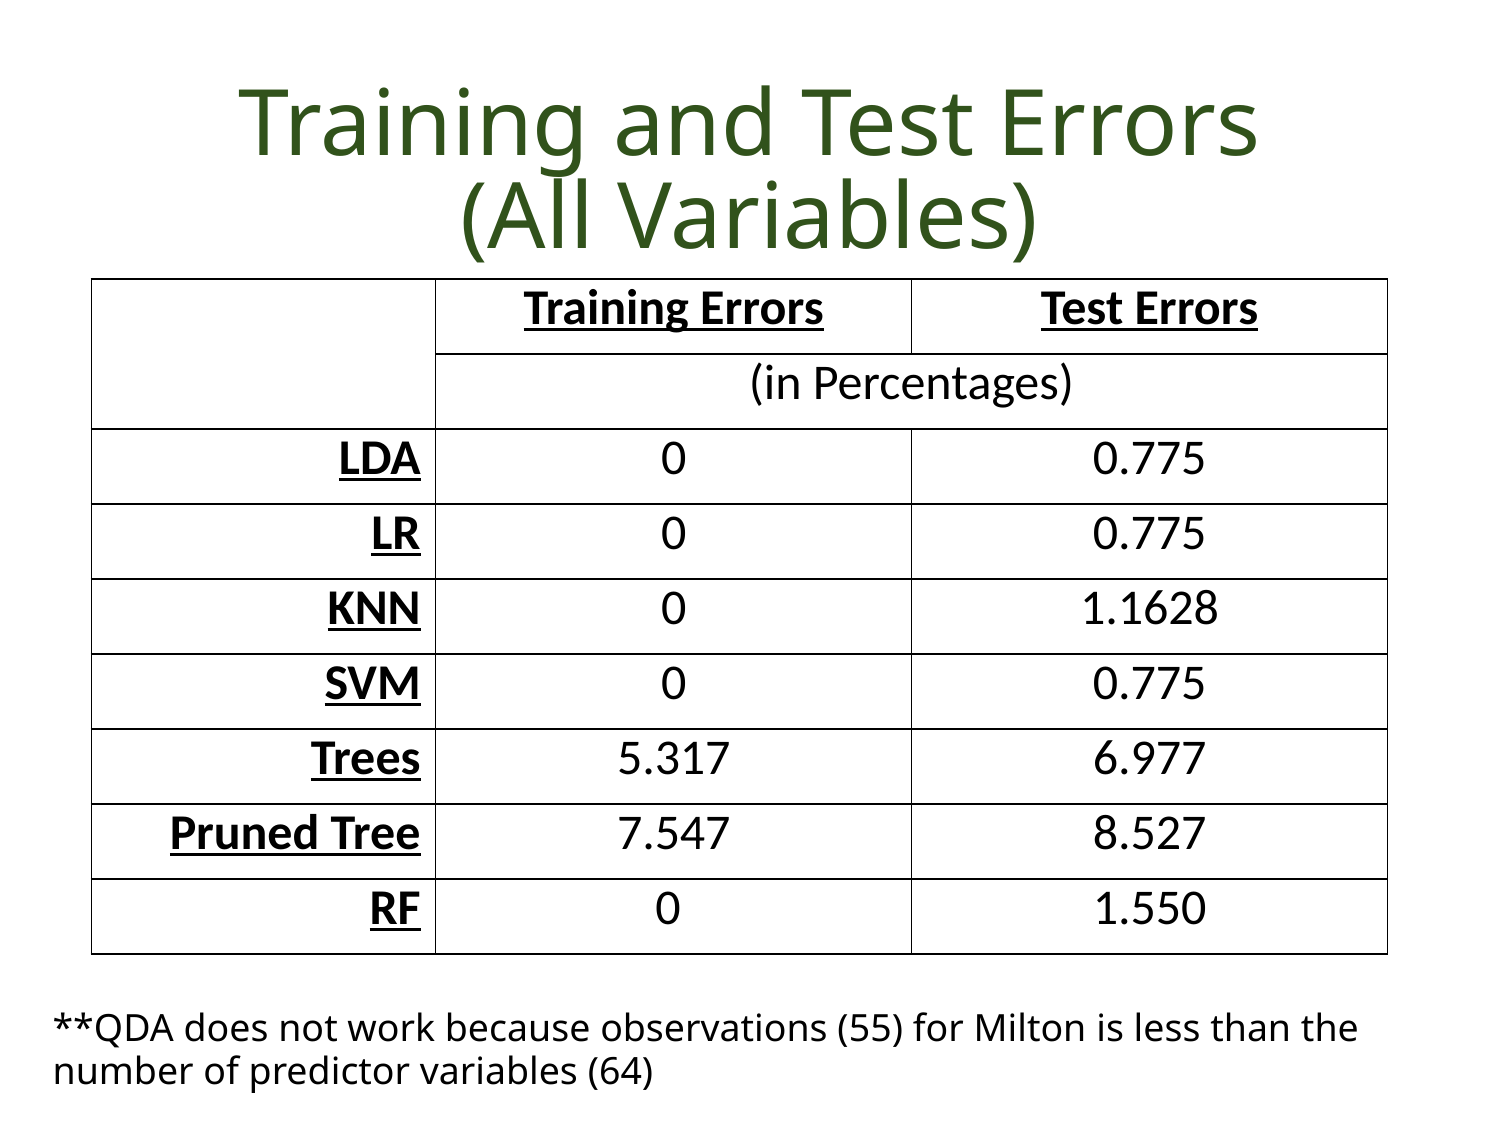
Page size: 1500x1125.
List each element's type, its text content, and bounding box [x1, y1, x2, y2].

table_cell 7.547 [436, 805, 911, 878]
table_cell 0.775 [912, 655, 1387, 728]
table_header [92, 280, 435, 428]
table_cell 1.550 [912, 880, 1387, 953]
table_cell 0 [436, 505, 911, 578]
table_cell 0 [436, 430, 911, 503]
text_box **QDA does not work because observations (55) for Milton is less than the number of predictor variables (64) [37, 999, 1463, 1102]
table_header Test Errors [912, 280, 1387, 353]
table_cell 0.775 [912, 505, 1387, 578]
table_cell (in Percentages) [436, 355, 1387, 428]
table_cell 1.1628 [912, 580, 1387, 653]
table_cell 8.527 [912, 805, 1387, 878]
table_header Training Errors [436, 280, 911, 353]
table_cell Trees [92, 730, 435, 803]
table_cell Pruned Tree [92, 805, 435, 878]
table_cell SVM [92, 655, 435, 728]
table_cell LR [92, 505, 435, 578]
table_cell 0 [436, 880, 911, 953]
table_cell KNN [92, 580, 435, 653]
table_cell LDA [92, 430, 435, 503]
table_cell 6.977 [912, 730, 1387, 803]
table_cell 0 [436, 655, 911, 728]
table_cell 0.775 [912, 430, 1387, 503]
table_cell RF [92, 880, 435, 953]
title Training and Test Errors (All Variables) [103, 59, 1397, 278]
table_cell 5.317 [436, 730, 911, 803]
table_cell 0 [436, 580, 911, 653]
